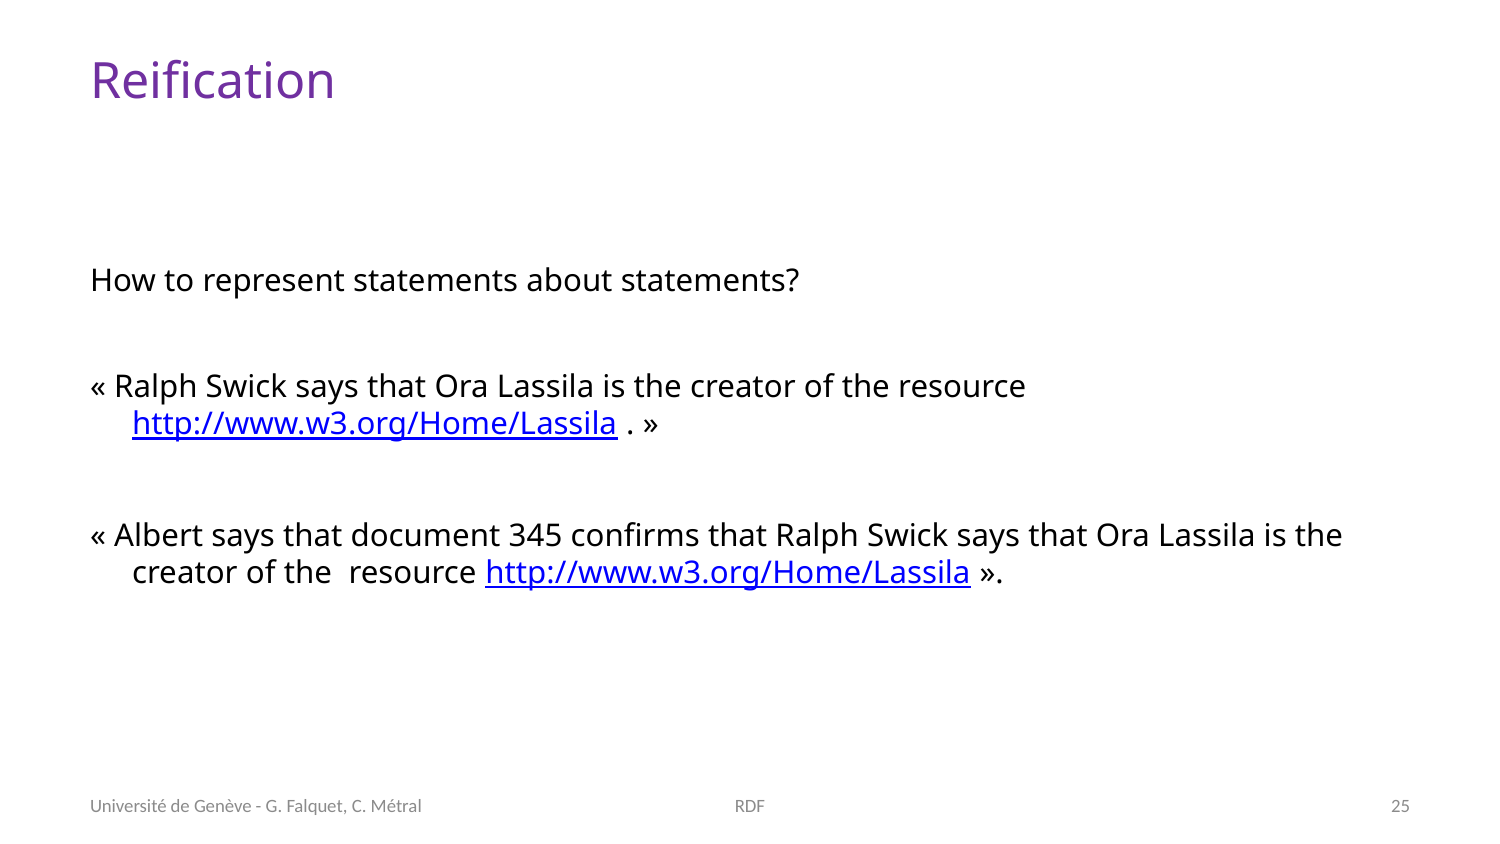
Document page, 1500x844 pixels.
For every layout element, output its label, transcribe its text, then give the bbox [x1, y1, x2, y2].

footer RDF [512, 782, 988, 827]
list How to represent statements about statements? « Ralph Swick says that Ora Lassila is the creator of the resource http://www.w3.org/Home/Lassila . » « Albert says that document 345 confirms that Ralph Swick says that Ora Lassila is the creator of the resource http://www.w3.org/Home/Lassila ». [75, 153, 1425, 754]
title Reification [75, 33, 1425, 124]
slide_number 25 [1074, 782, 1425, 827]
slide_number Université de Genève - G. Falquet, C. Métral [75, 782, 512, 827]
